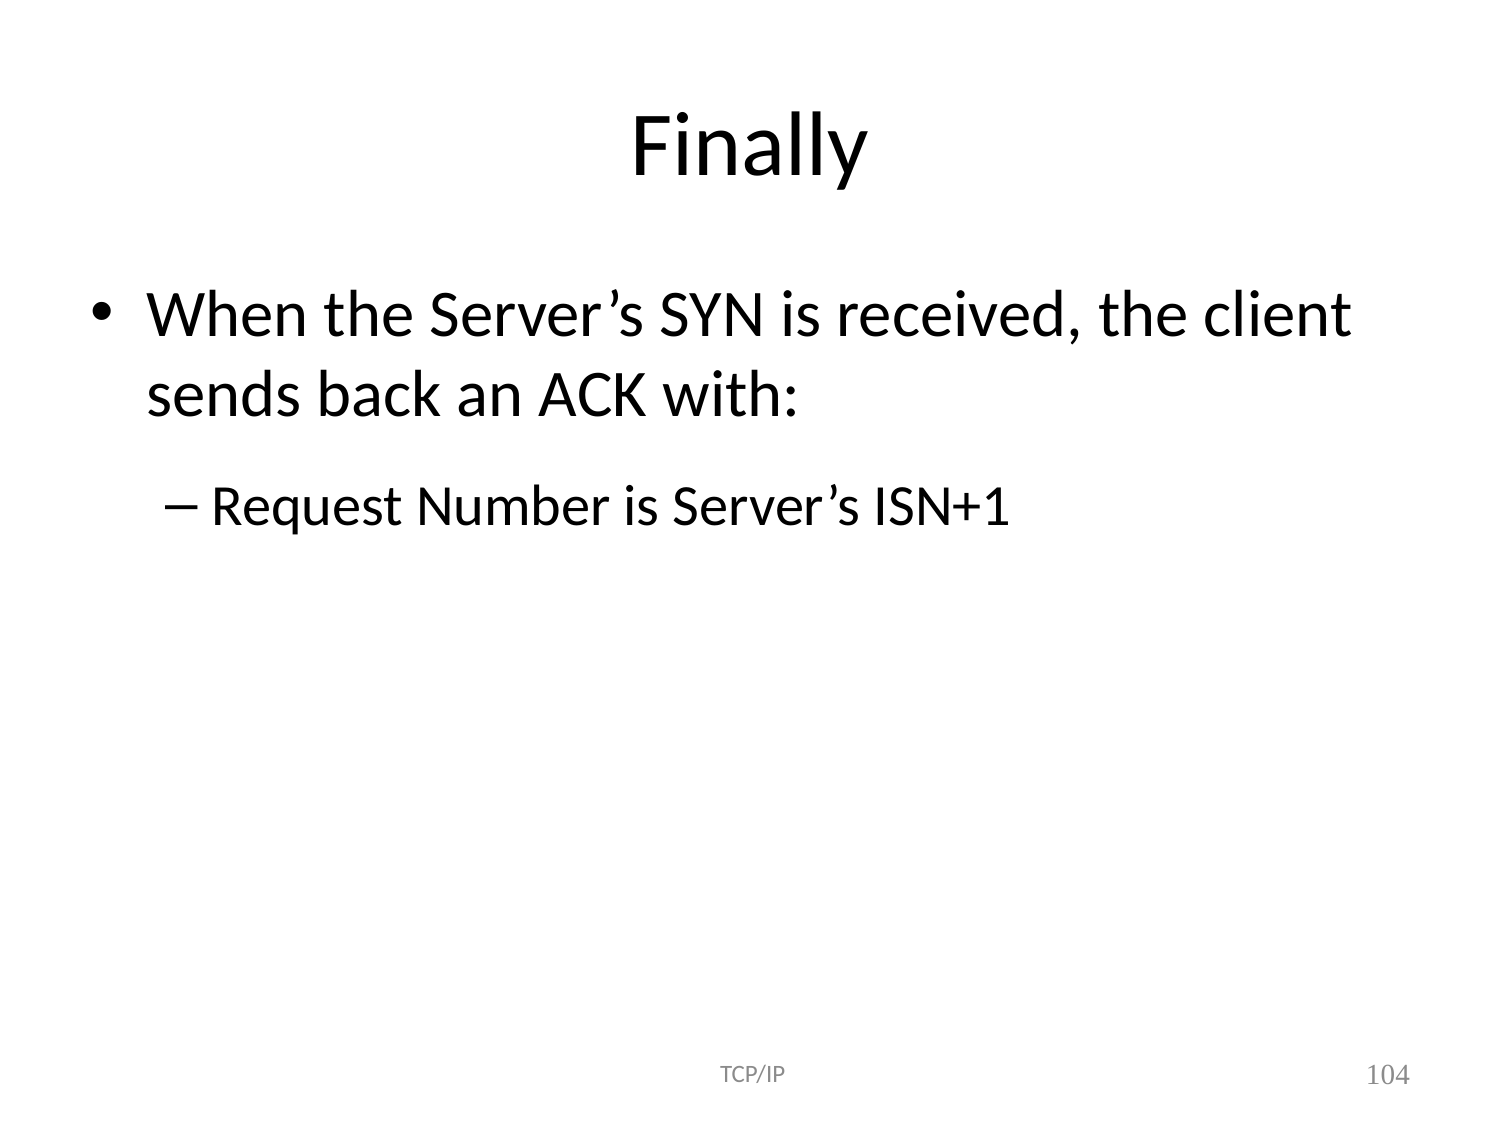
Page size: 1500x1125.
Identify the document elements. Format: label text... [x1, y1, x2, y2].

title Finally [75, 45, 1425, 233]
footer TCP/IP [512, 1042, 988, 1103]
slide_number 104 [1074, 1042, 1425, 1103]
list When the Server’s SYN is received, the client sends back an ACK with: Request Number is Server’s ISN+1 [75, 262, 1425, 1005]
